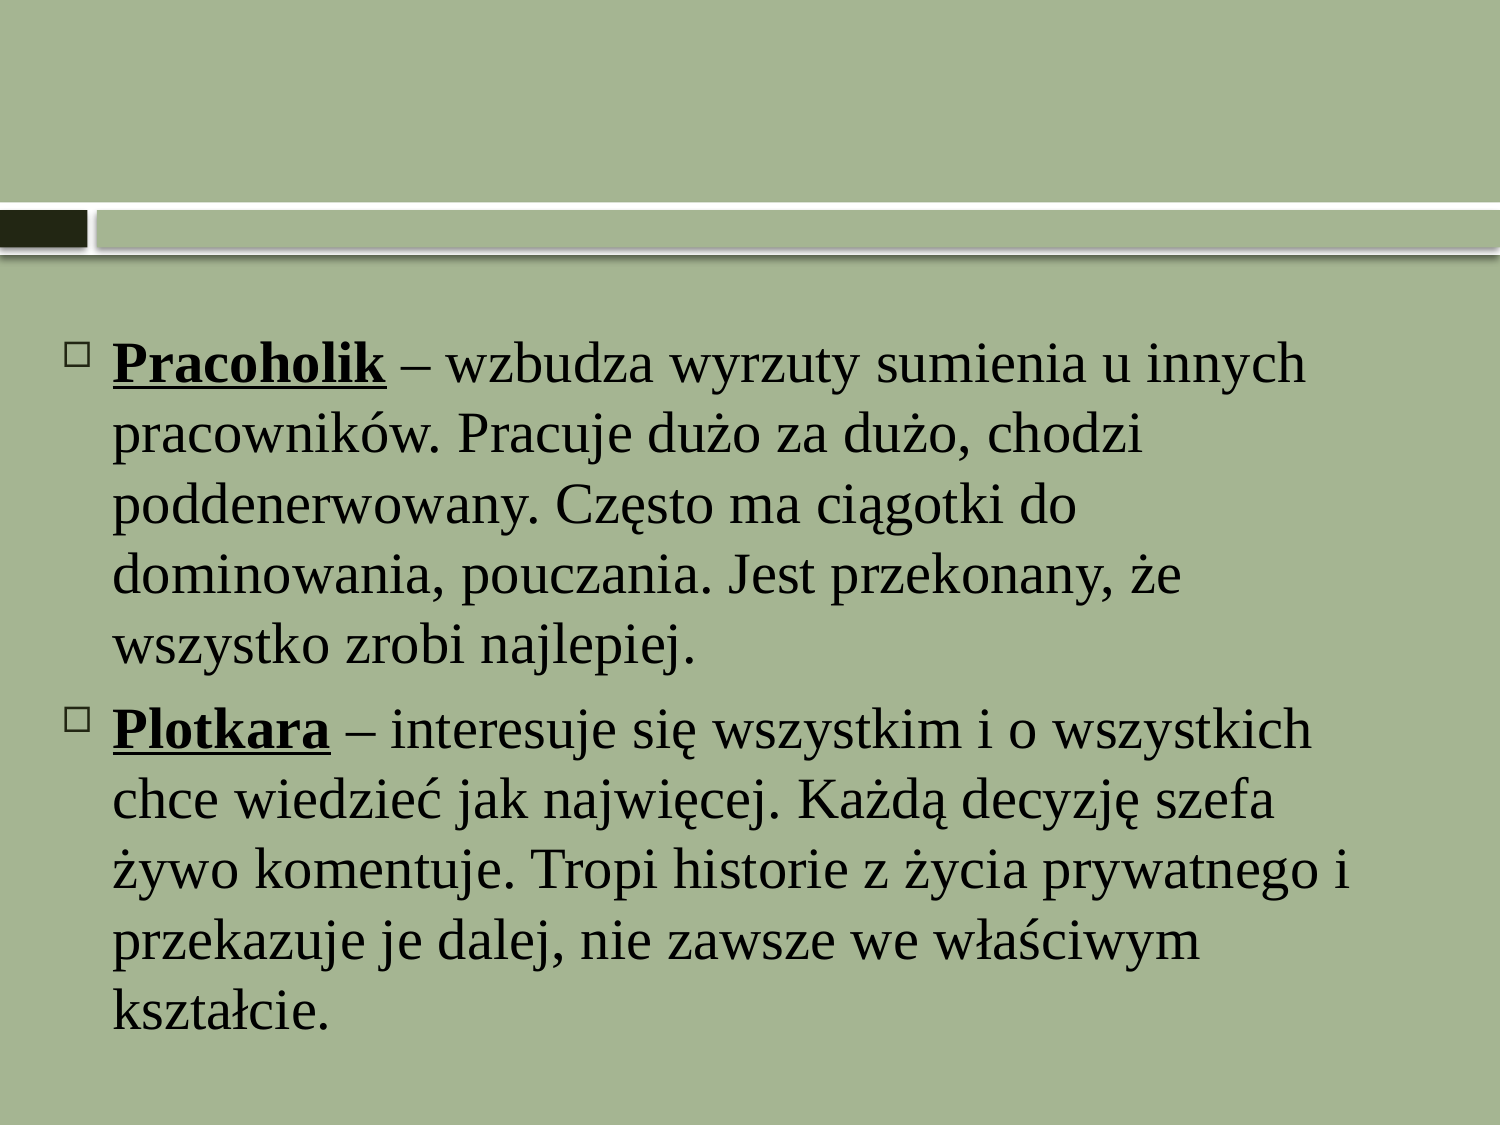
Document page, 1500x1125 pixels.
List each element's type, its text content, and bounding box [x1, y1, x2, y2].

list Pracoholik – wzbudza wyrzuty sumienia u innych pracowników. Pracuje dużo za dużo, chodzi poddenerwowany. Często ma ciągotki do dominowania, pouczania. Jest przekonany, że wszystko zrobi najlepiej. Plotkara – interesuje się wszystkim i o wszystkich chce wiedzieć jak najwięcej. Każdą decyzję szefa żywo komentuje. Tropi historie z życia prywatnego i przekazuje je dalej, nie zawsze we właściwym kształcie. [46, 316, 1385, 1054]
